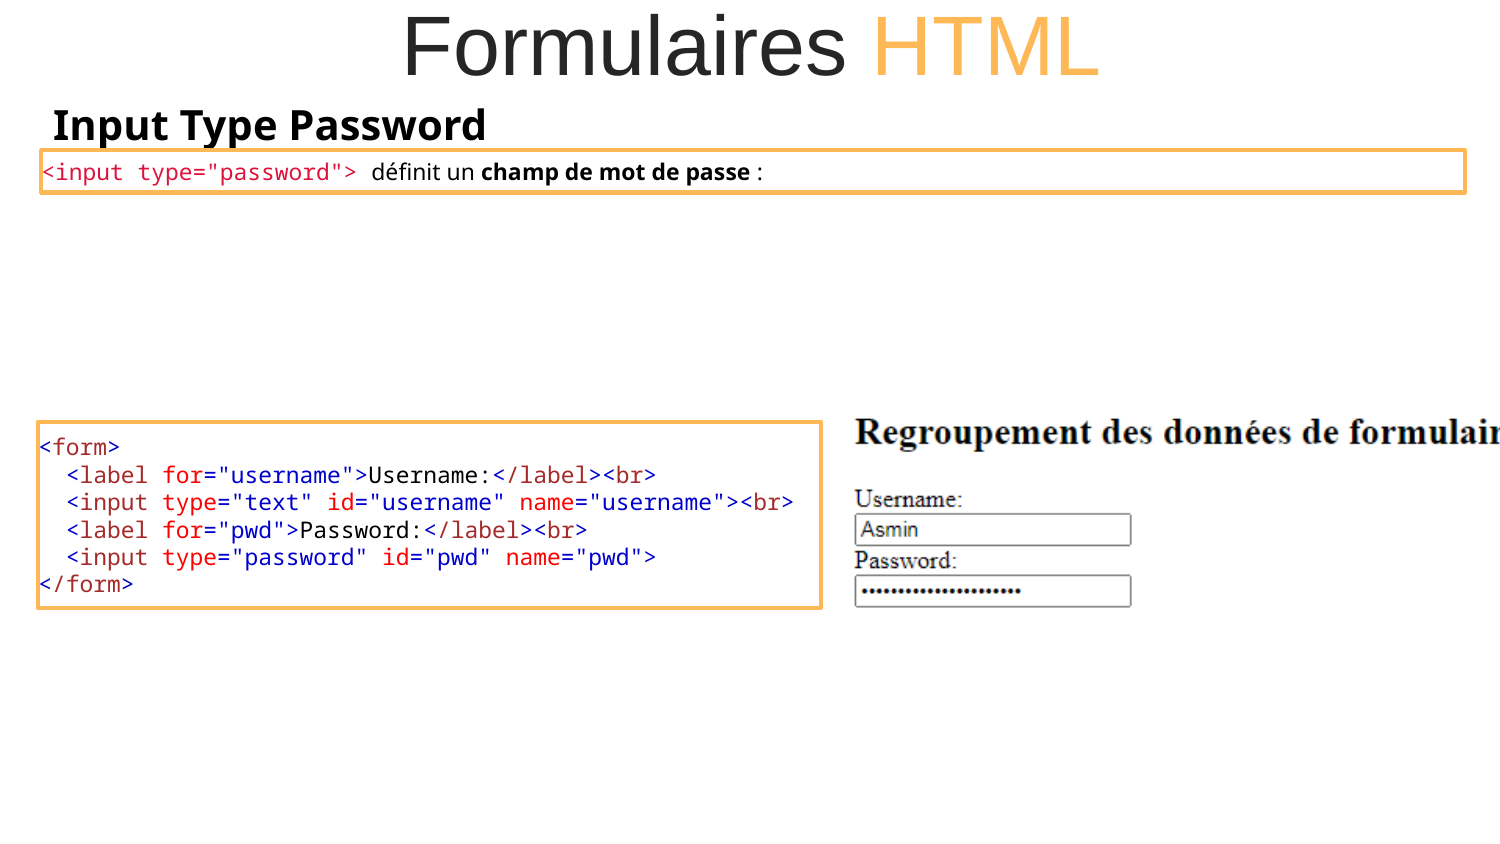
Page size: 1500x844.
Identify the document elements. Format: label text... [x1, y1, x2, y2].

picture [844, 408, 1500, 622]
text_box <input type="password"> définit un champ de mot de passe : [39, 148, 1467, 195]
text_box <form> <label for="username">Username:</label><br> <input type="text" id="username" name="username"><br> <label for="pwd">Password:</label><br> <input type="password" id="pwd" name="pwd"> </form> [36, 420, 823, 610]
list Formulaires HTML [39, 0, 1464, 86]
text_box Input Type Password [38, 91, 916, 156]
